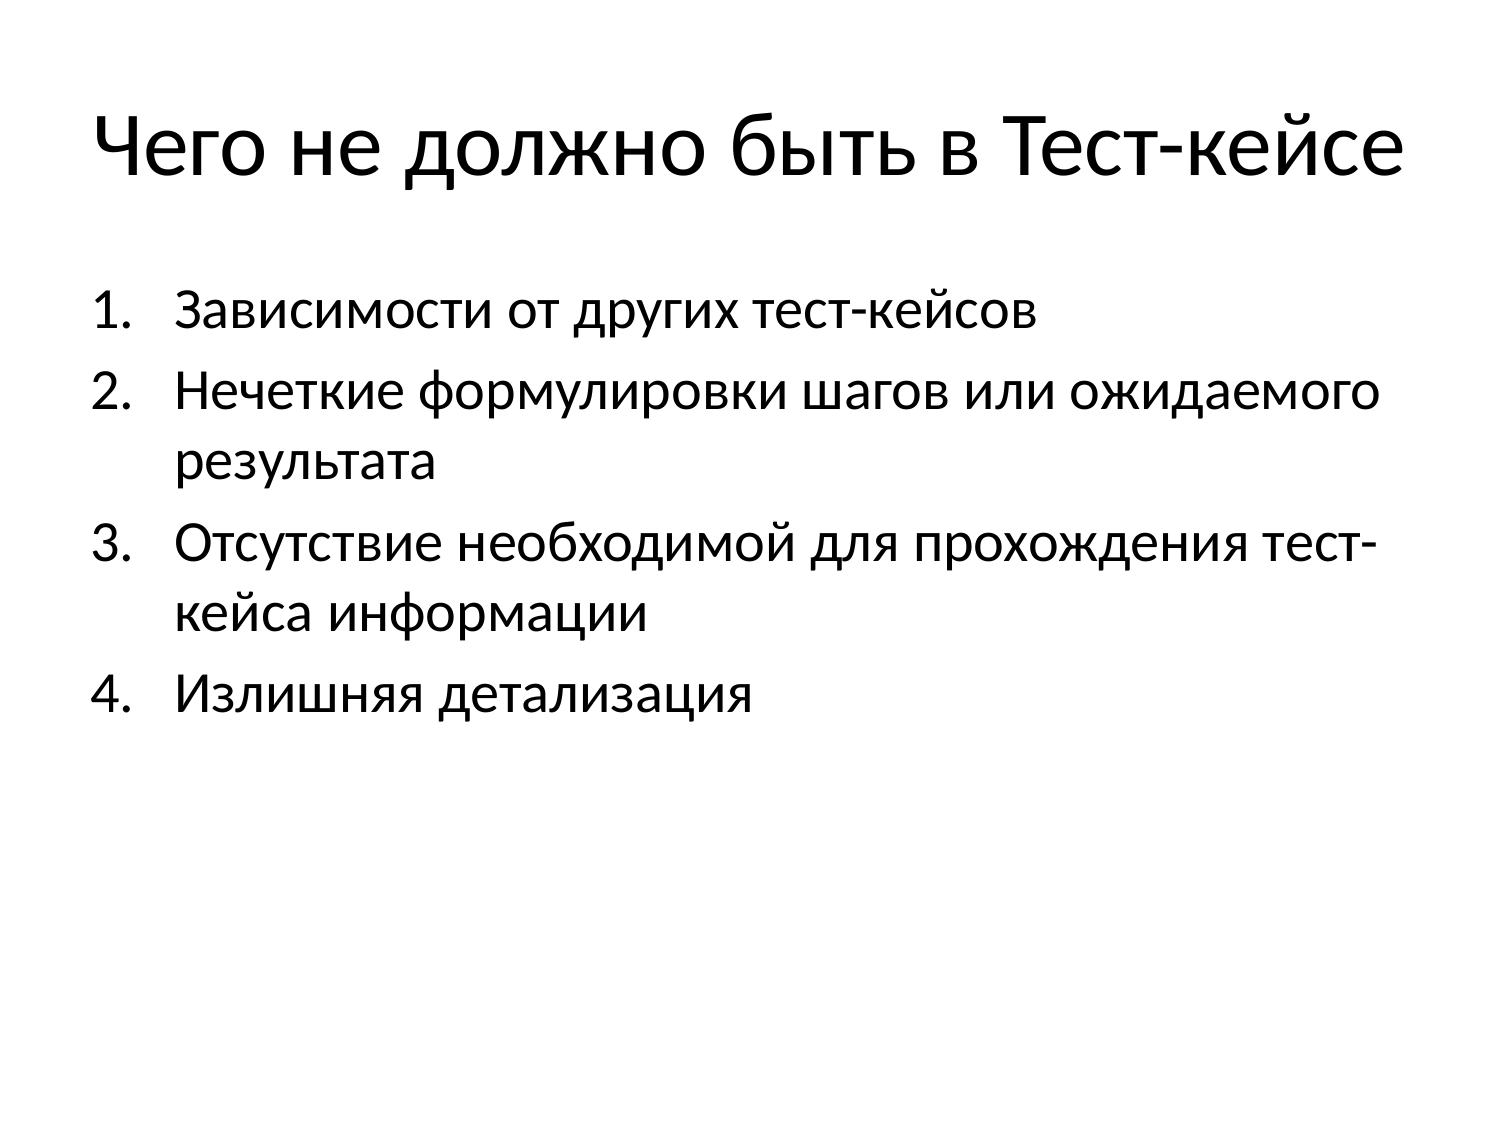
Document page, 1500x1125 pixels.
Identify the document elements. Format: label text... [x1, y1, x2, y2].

list Зависимости от других тест-кейсов Нечеткие формулировки шагов или ожидаемого результата Отсутствие необходимой для прохождения тест-кейса информации Излишняя детализация [75, 262, 1425, 1005]
title Чего не должно быть в Тест-кейсе [75, 45, 1425, 233]
